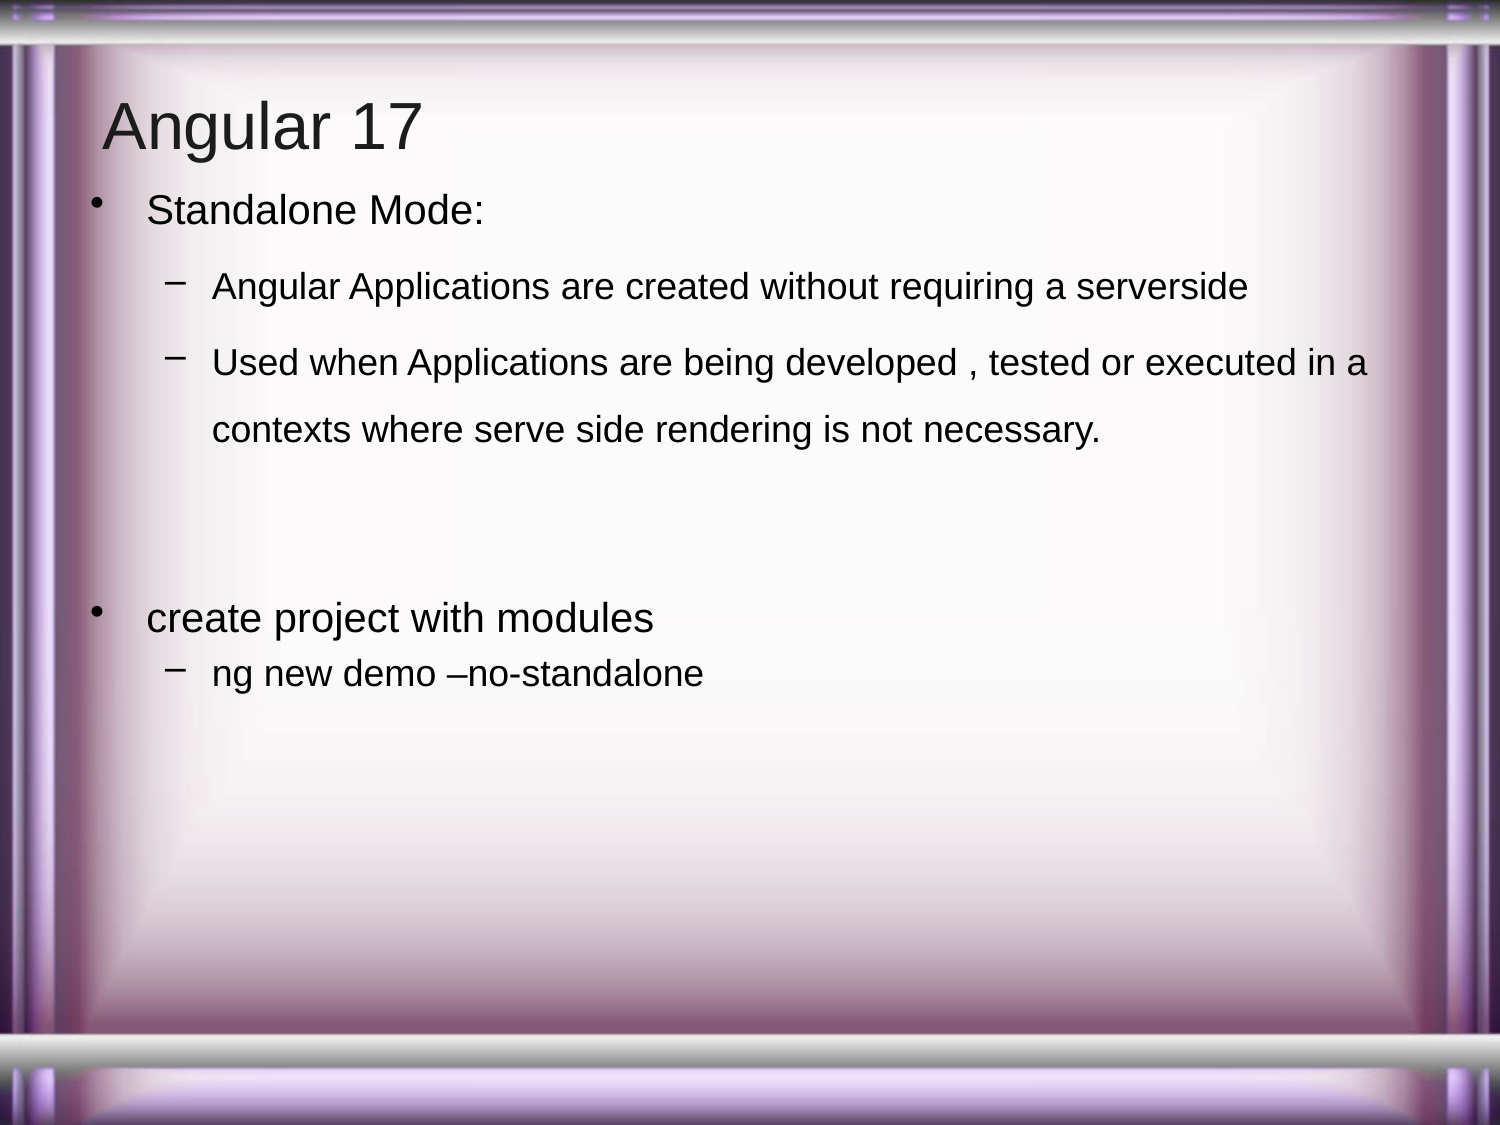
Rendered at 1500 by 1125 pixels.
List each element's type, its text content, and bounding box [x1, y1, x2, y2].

list Standalone Mode: Angular Applications are created without requiring a serverside Used when Applications are being developed , tested or executed in a contexts where serve side rendering is not necessary. create project with modules ng new demo –no-standalone [75, 174, 1425, 1005]
title Angular 17 [87, 62, 1438, 183]
picture [0, 0, 1500, 1125]
